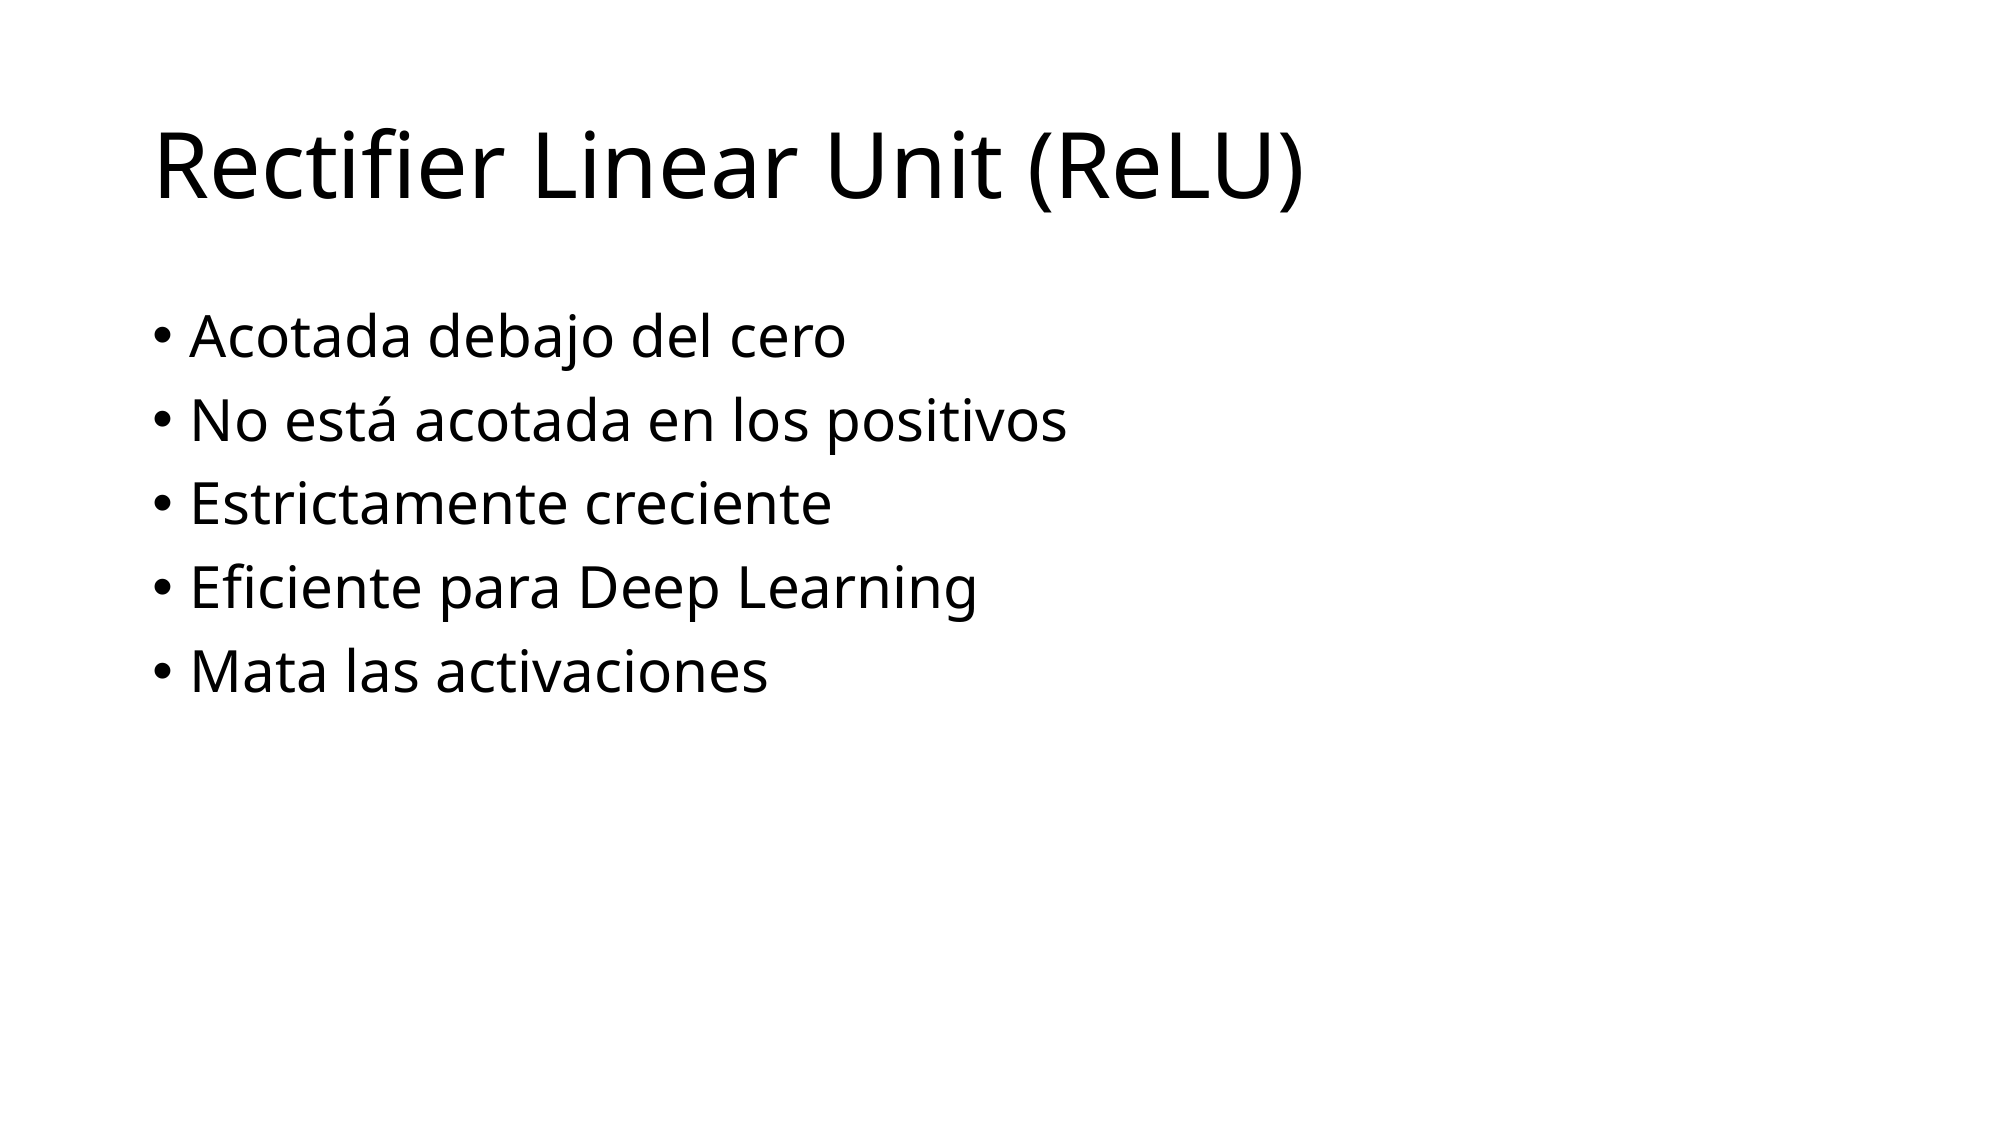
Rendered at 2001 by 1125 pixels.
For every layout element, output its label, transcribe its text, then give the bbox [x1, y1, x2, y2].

title Rectifier Linear Unit (ReLU) [137, 59, 1863, 278]
